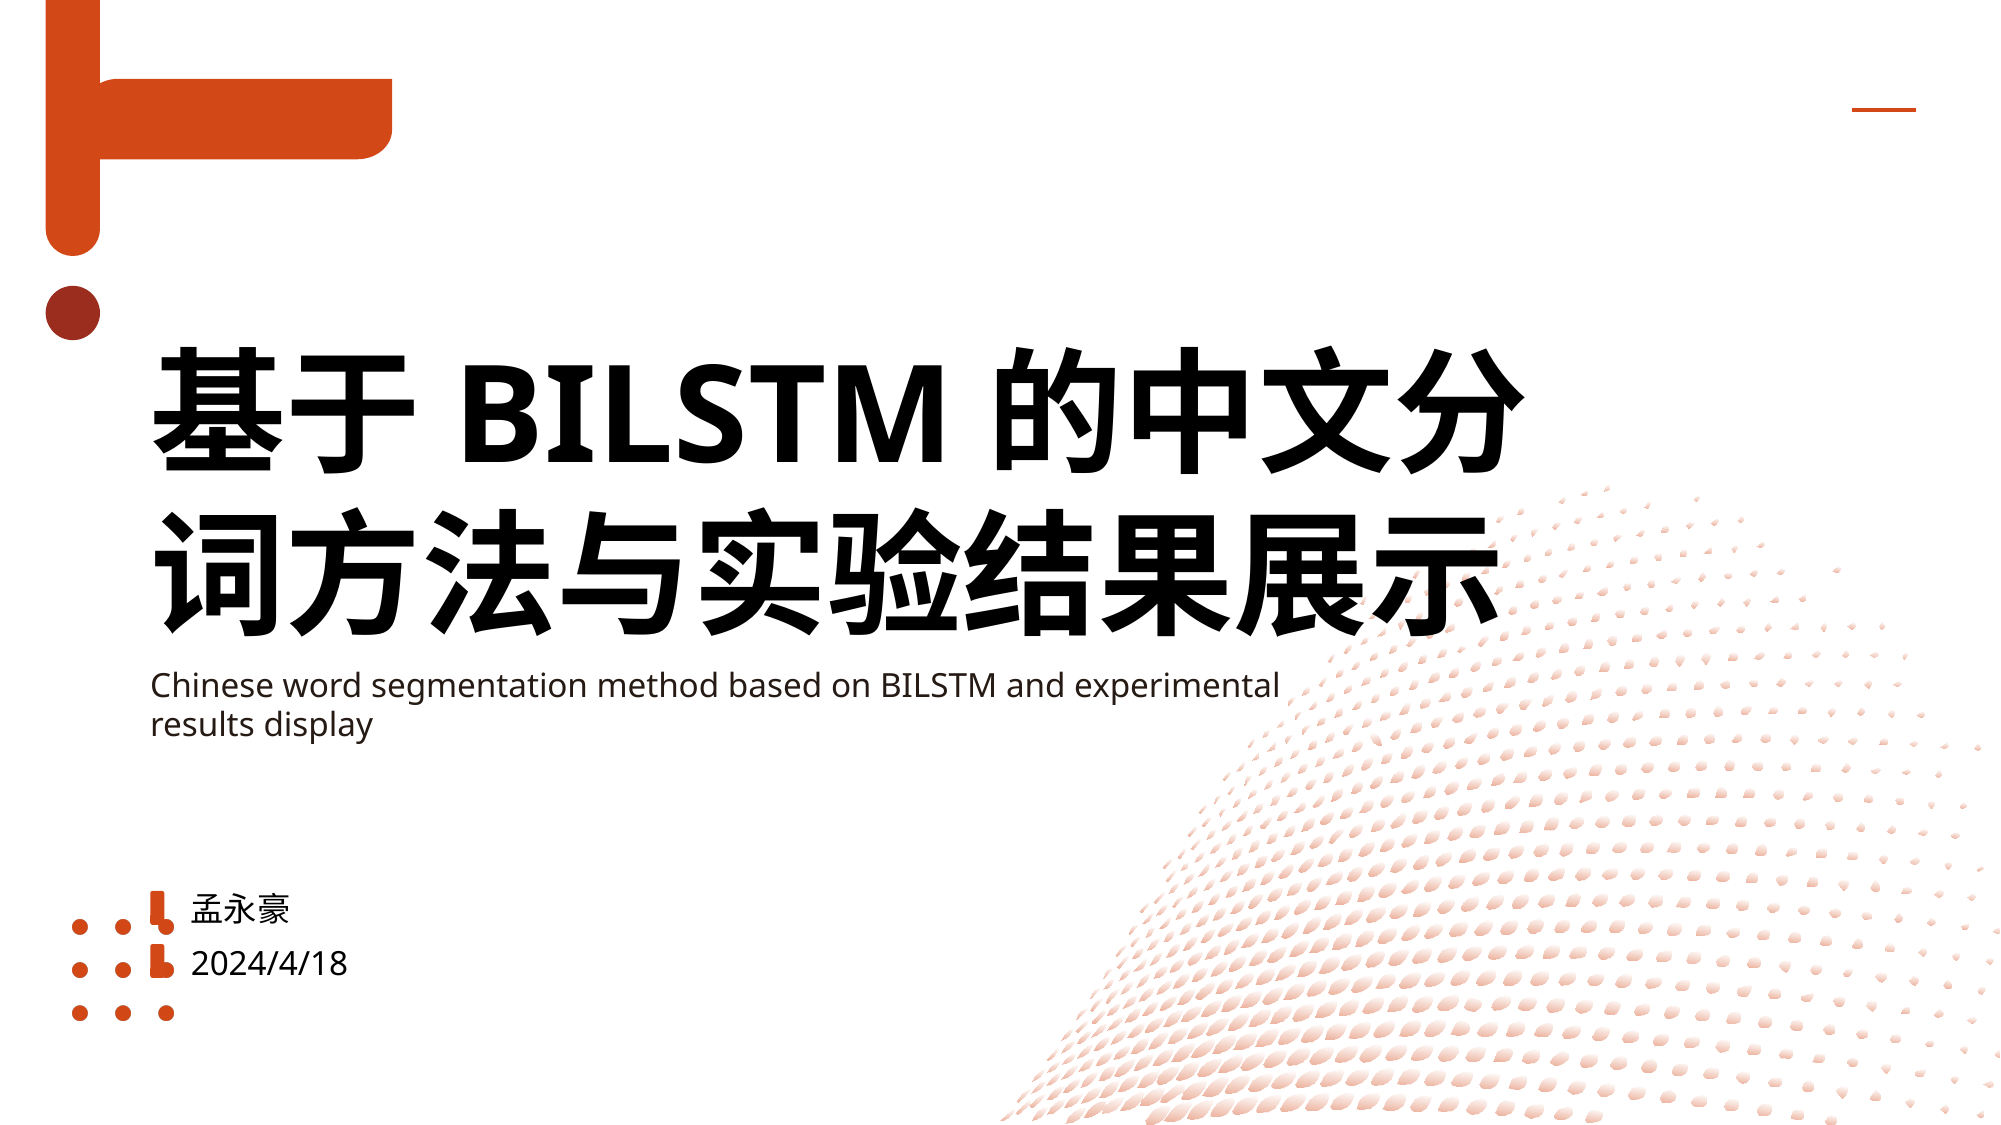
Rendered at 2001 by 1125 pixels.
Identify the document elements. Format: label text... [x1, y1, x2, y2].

text_box 2024/4/18 [190, 924, 877, 1000]
text_box [45, 0, 100, 257]
text_box 孟永豪 [190, 871, 877, 924]
text_box [45, 285, 100, 341]
picture [72, 919, 174, 1021]
text_box Chinese word segmentation method based on BILSTM and experimental results display [150, 663, 999, 837]
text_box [999, 484, 2000, 1125]
text_box 基于BILSTM的中文分词方法与实验结果展示 [150, 243, 1540, 652]
text_box [149, 889, 166, 919]
text_box [83, 78, 393, 160]
